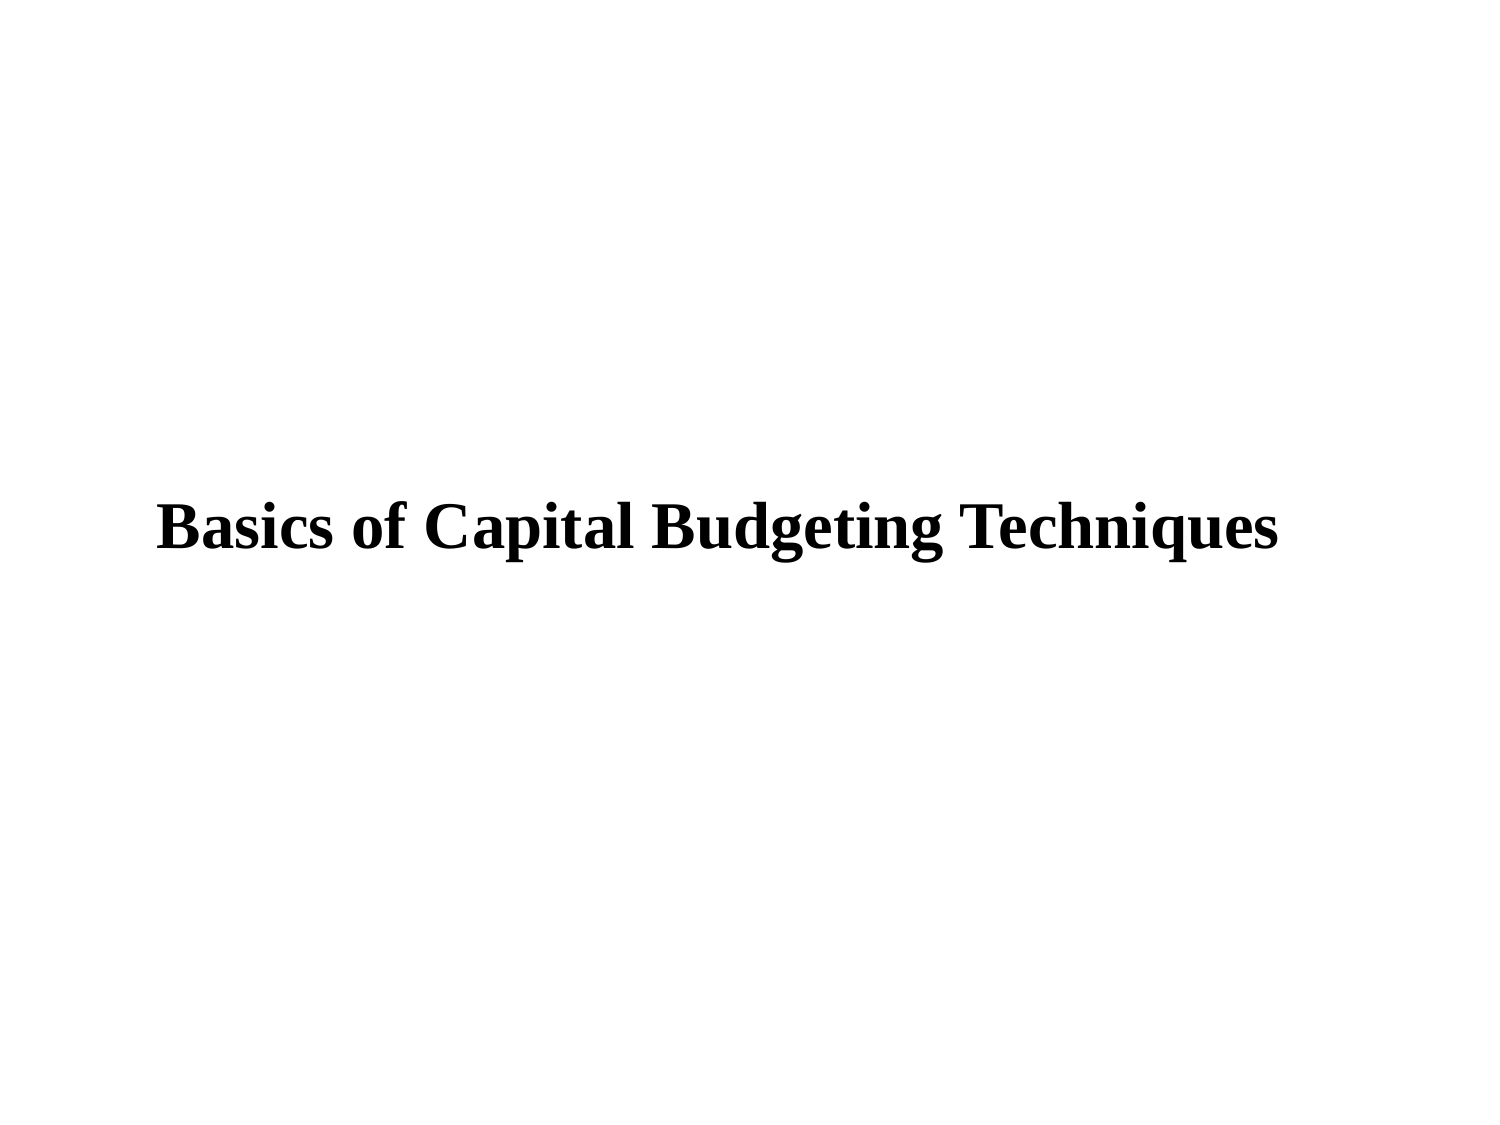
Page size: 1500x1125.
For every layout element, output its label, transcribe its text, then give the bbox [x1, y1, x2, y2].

text_box Basics of Capital Budgeting Techniques [142, 474, 1297, 570]
